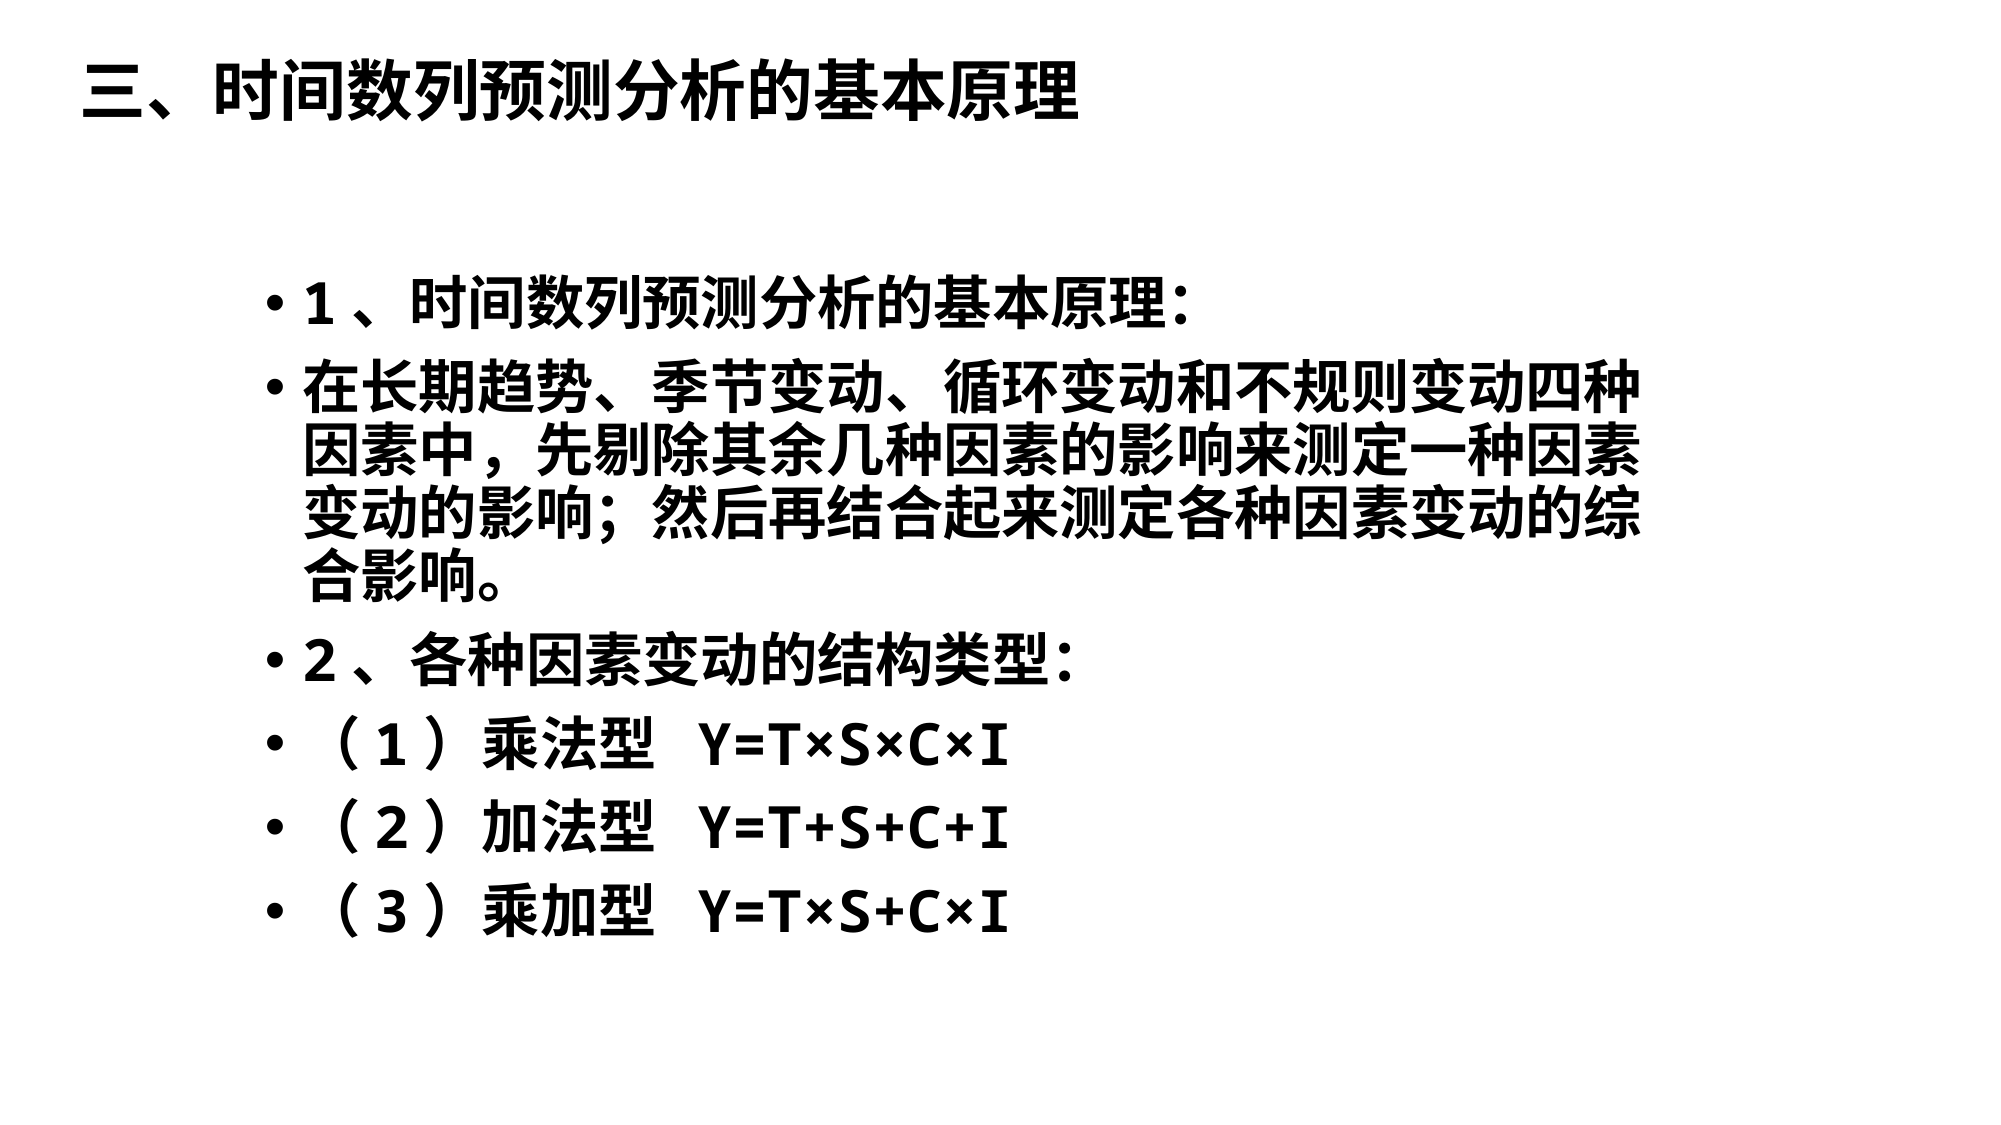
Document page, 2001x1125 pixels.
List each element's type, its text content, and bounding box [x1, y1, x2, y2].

title 三、时间数列预测分析的基本原理 [64, 0, 1252, 188]
list 1、时间数列预测分析的基本原理： 在长期趋势、季节变动、循环变动和不规则变动四种因素中，先剔除其余几种因素的影响来测定一种因素变动的影响；然后再结合起来测定各种因素变动的综合影响。 2、各种因素变动的结构类型： （1）乘法型 Y=T×S×C×I （2）加法型 Y=T+S+C+I （3）乘加型 Y=T×S+C×I [249, 267, 1709, 1125]
